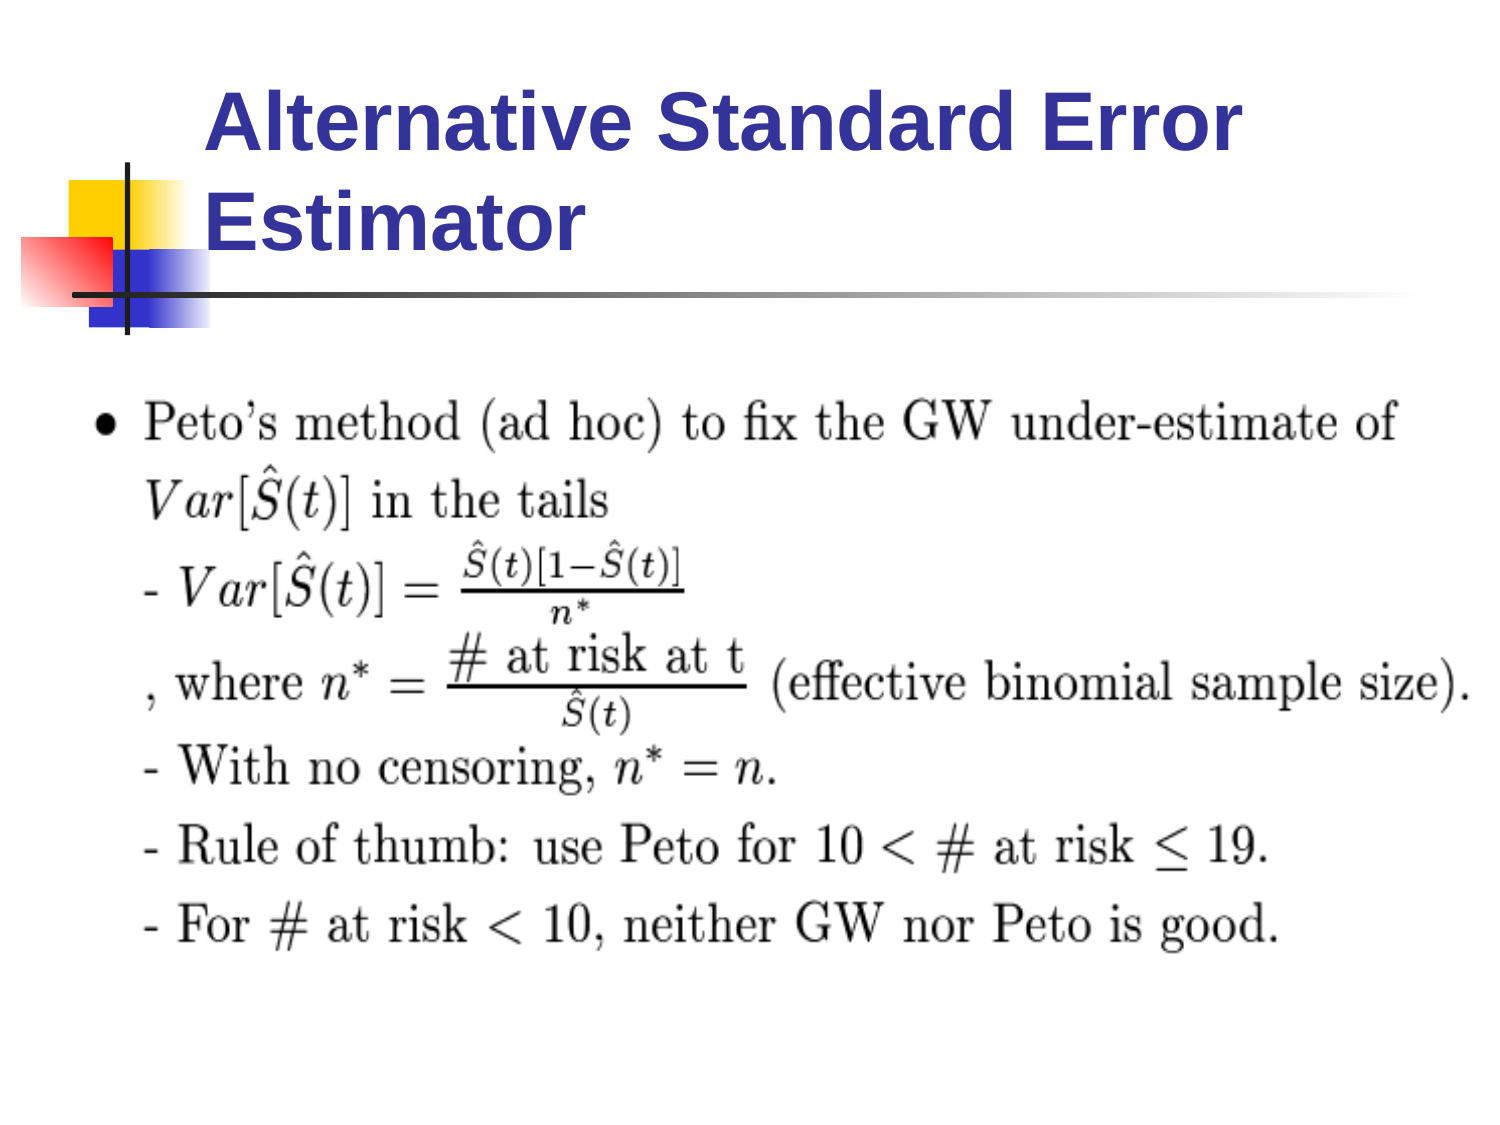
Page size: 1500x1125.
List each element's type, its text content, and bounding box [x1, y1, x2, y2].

title Alternative Standard Error Estimator [188, 34, 1468, 276]
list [74, 387, 1500, 976]
